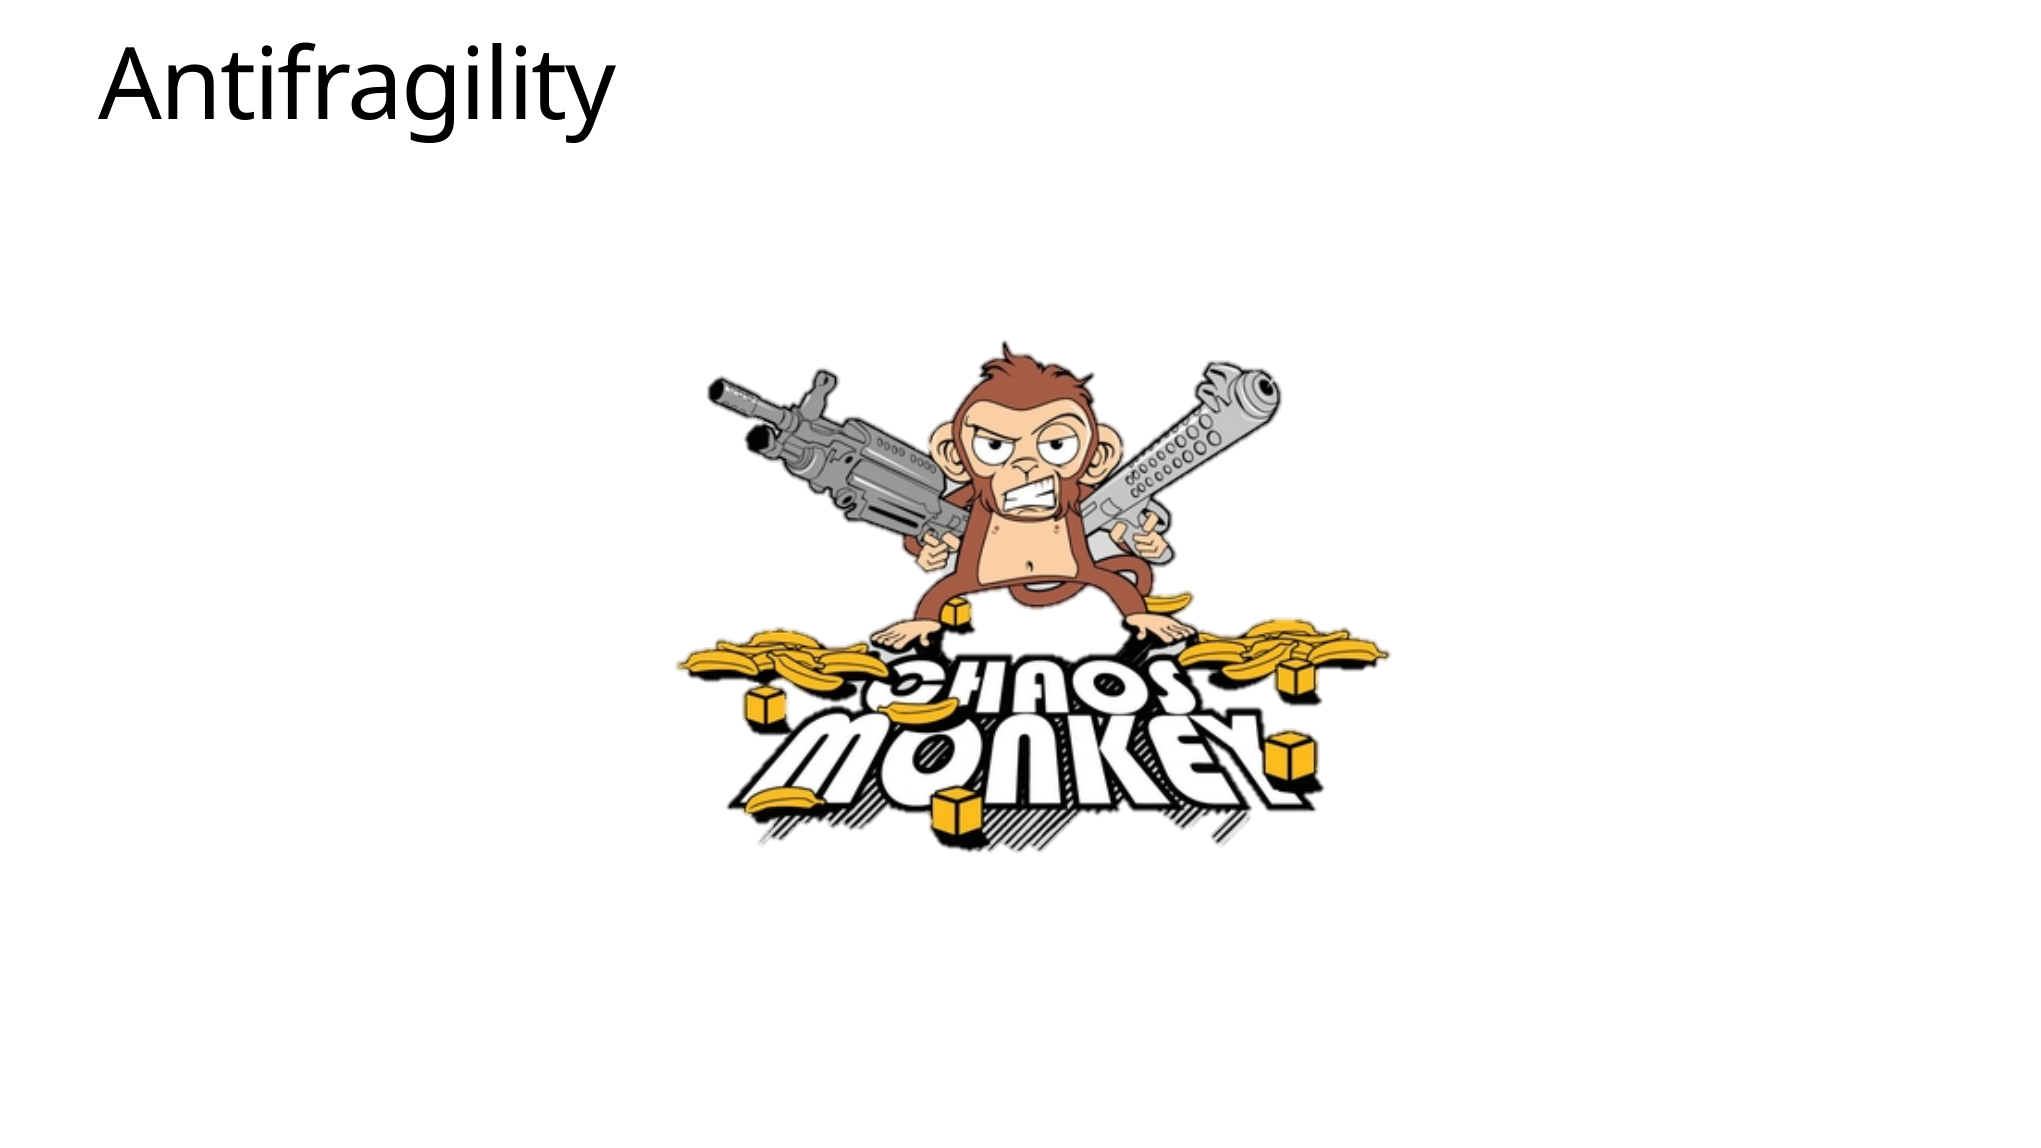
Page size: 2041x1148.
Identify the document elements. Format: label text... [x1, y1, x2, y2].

picture [465, 148, 1575, 931]
title Antifragility [75, 18, 1835, 241]
